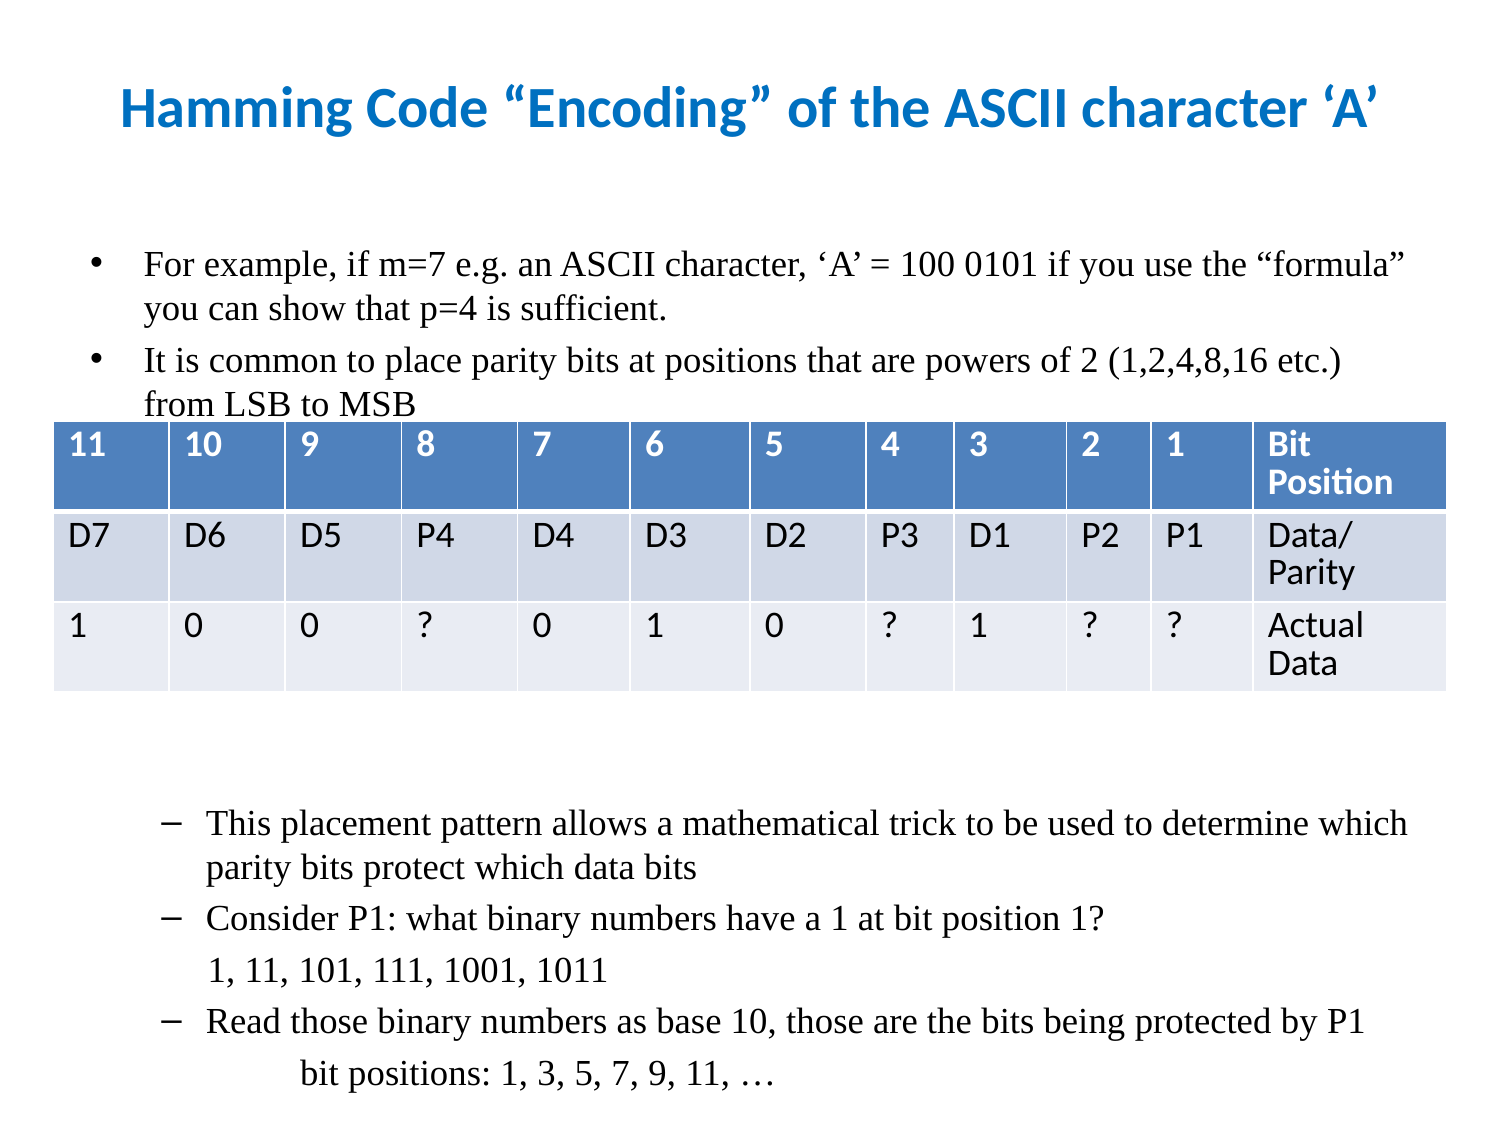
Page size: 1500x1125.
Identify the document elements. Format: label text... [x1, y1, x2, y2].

list For example, if m=7 e.g. an ASCII character, ‘A’ = 100 0101 if you use the “formula” you can show that p=4 is sufficient. It is common to place parity bits at positions that are powers of 2 (1,2,4,8,16 etc.) from LSB to MSB This placement pattern allows a mathematical trick to be used to determine which parity bits protect which data bits Consider P1: what binary numbers have a 1 at bit position 1? 1, 11, 101, 111, 1001, 1011 Read those binary numbers as base 10, those are the bits being protected by P1 bit positions: 1, 3, 5, 7, 9, 11, … [75, 232, 1425, 420]
table_header 10 [170, 422, 284, 509]
list For example, if m=7 e.g. an ASCII character, ‘A’ = 100 0101 if you use the “formula” you can show that p=4 is sufficient. It is common to place parity bits at positions that are powers of 2 (1,2,4,8,16 etc.) from LSB to MSB This placement pattern allows a mathematical trick to be used to determine which parity bits protect which data bits Consider P1: what binary numbers have a 1 at bit position 1? 1, 11, 101, 111, 1001, 1011 Read those binary numbers as base 10, those are the bits being protected by P1 bit positions: 1, 3, 5, 7, 9, 11, … [75, 693, 1425, 1106]
table_cell P1 [1152, 514, 1252, 601]
table_cell 1 [955, 603, 1066, 691]
table_cell 1 [631, 603, 749, 691]
table_cell 1 [54, 603, 168, 691]
table_cell D2 [751, 514, 865, 601]
table_header 2 [1067, 422, 1150, 509]
table_header Bit Position [1254, 422, 1446, 509]
table_header 1 [1152, 422, 1252, 509]
table_header 7 [518, 422, 629, 509]
table_cell ? [402, 603, 517, 691]
table_cell D6 [170, 514, 284, 601]
table_header 6 [631, 422, 749, 509]
table_cell D3 [631, 514, 749, 601]
table_cell Data/Parity [1254, 514, 1446, 601]
table_cell Actual Data [1254, 603, 1446, 691]
table_cell 0 [518, 603, 629, 691]
table_cell D7 [54, 514, 168, 601]
table_header 11 [54, 422, 168, 509]
table_cell ? [867, 603, 953, 691]
table_cell 0 [751, 603, 865, 691]
table_cell ? [1152, 603, 1252, 691]
title Hamming Code “Encoding” of the ASCII character ‘A’ [75, 45, 1425, 232]
table_cell P4 [402, 514, 517, 601]
table_cell 0 [170, 603, 284, 691]
table_cell P3 [867, 514, 953, 601]
table_header 8 [402, 422, 517, 509]
table_cell D5 [286, 514, 401, 601]
table_header 5 [751, 422, 865, 509]
table_header 9 [286, 422, 401, 509]
table_cell 0 [286, 603, 401, 691]
table_cell P2 [1067, 514, 1150, 601]
table_header 4 [867, 422, 953, 509]
table_cell ? [1067, 603, 1150, 691]
table_header 3 [955, 422, 1066, 509]
table_cell D4 [518, 514, 629, 601]
table_cell D1 [955, 514, 1066, 601]
